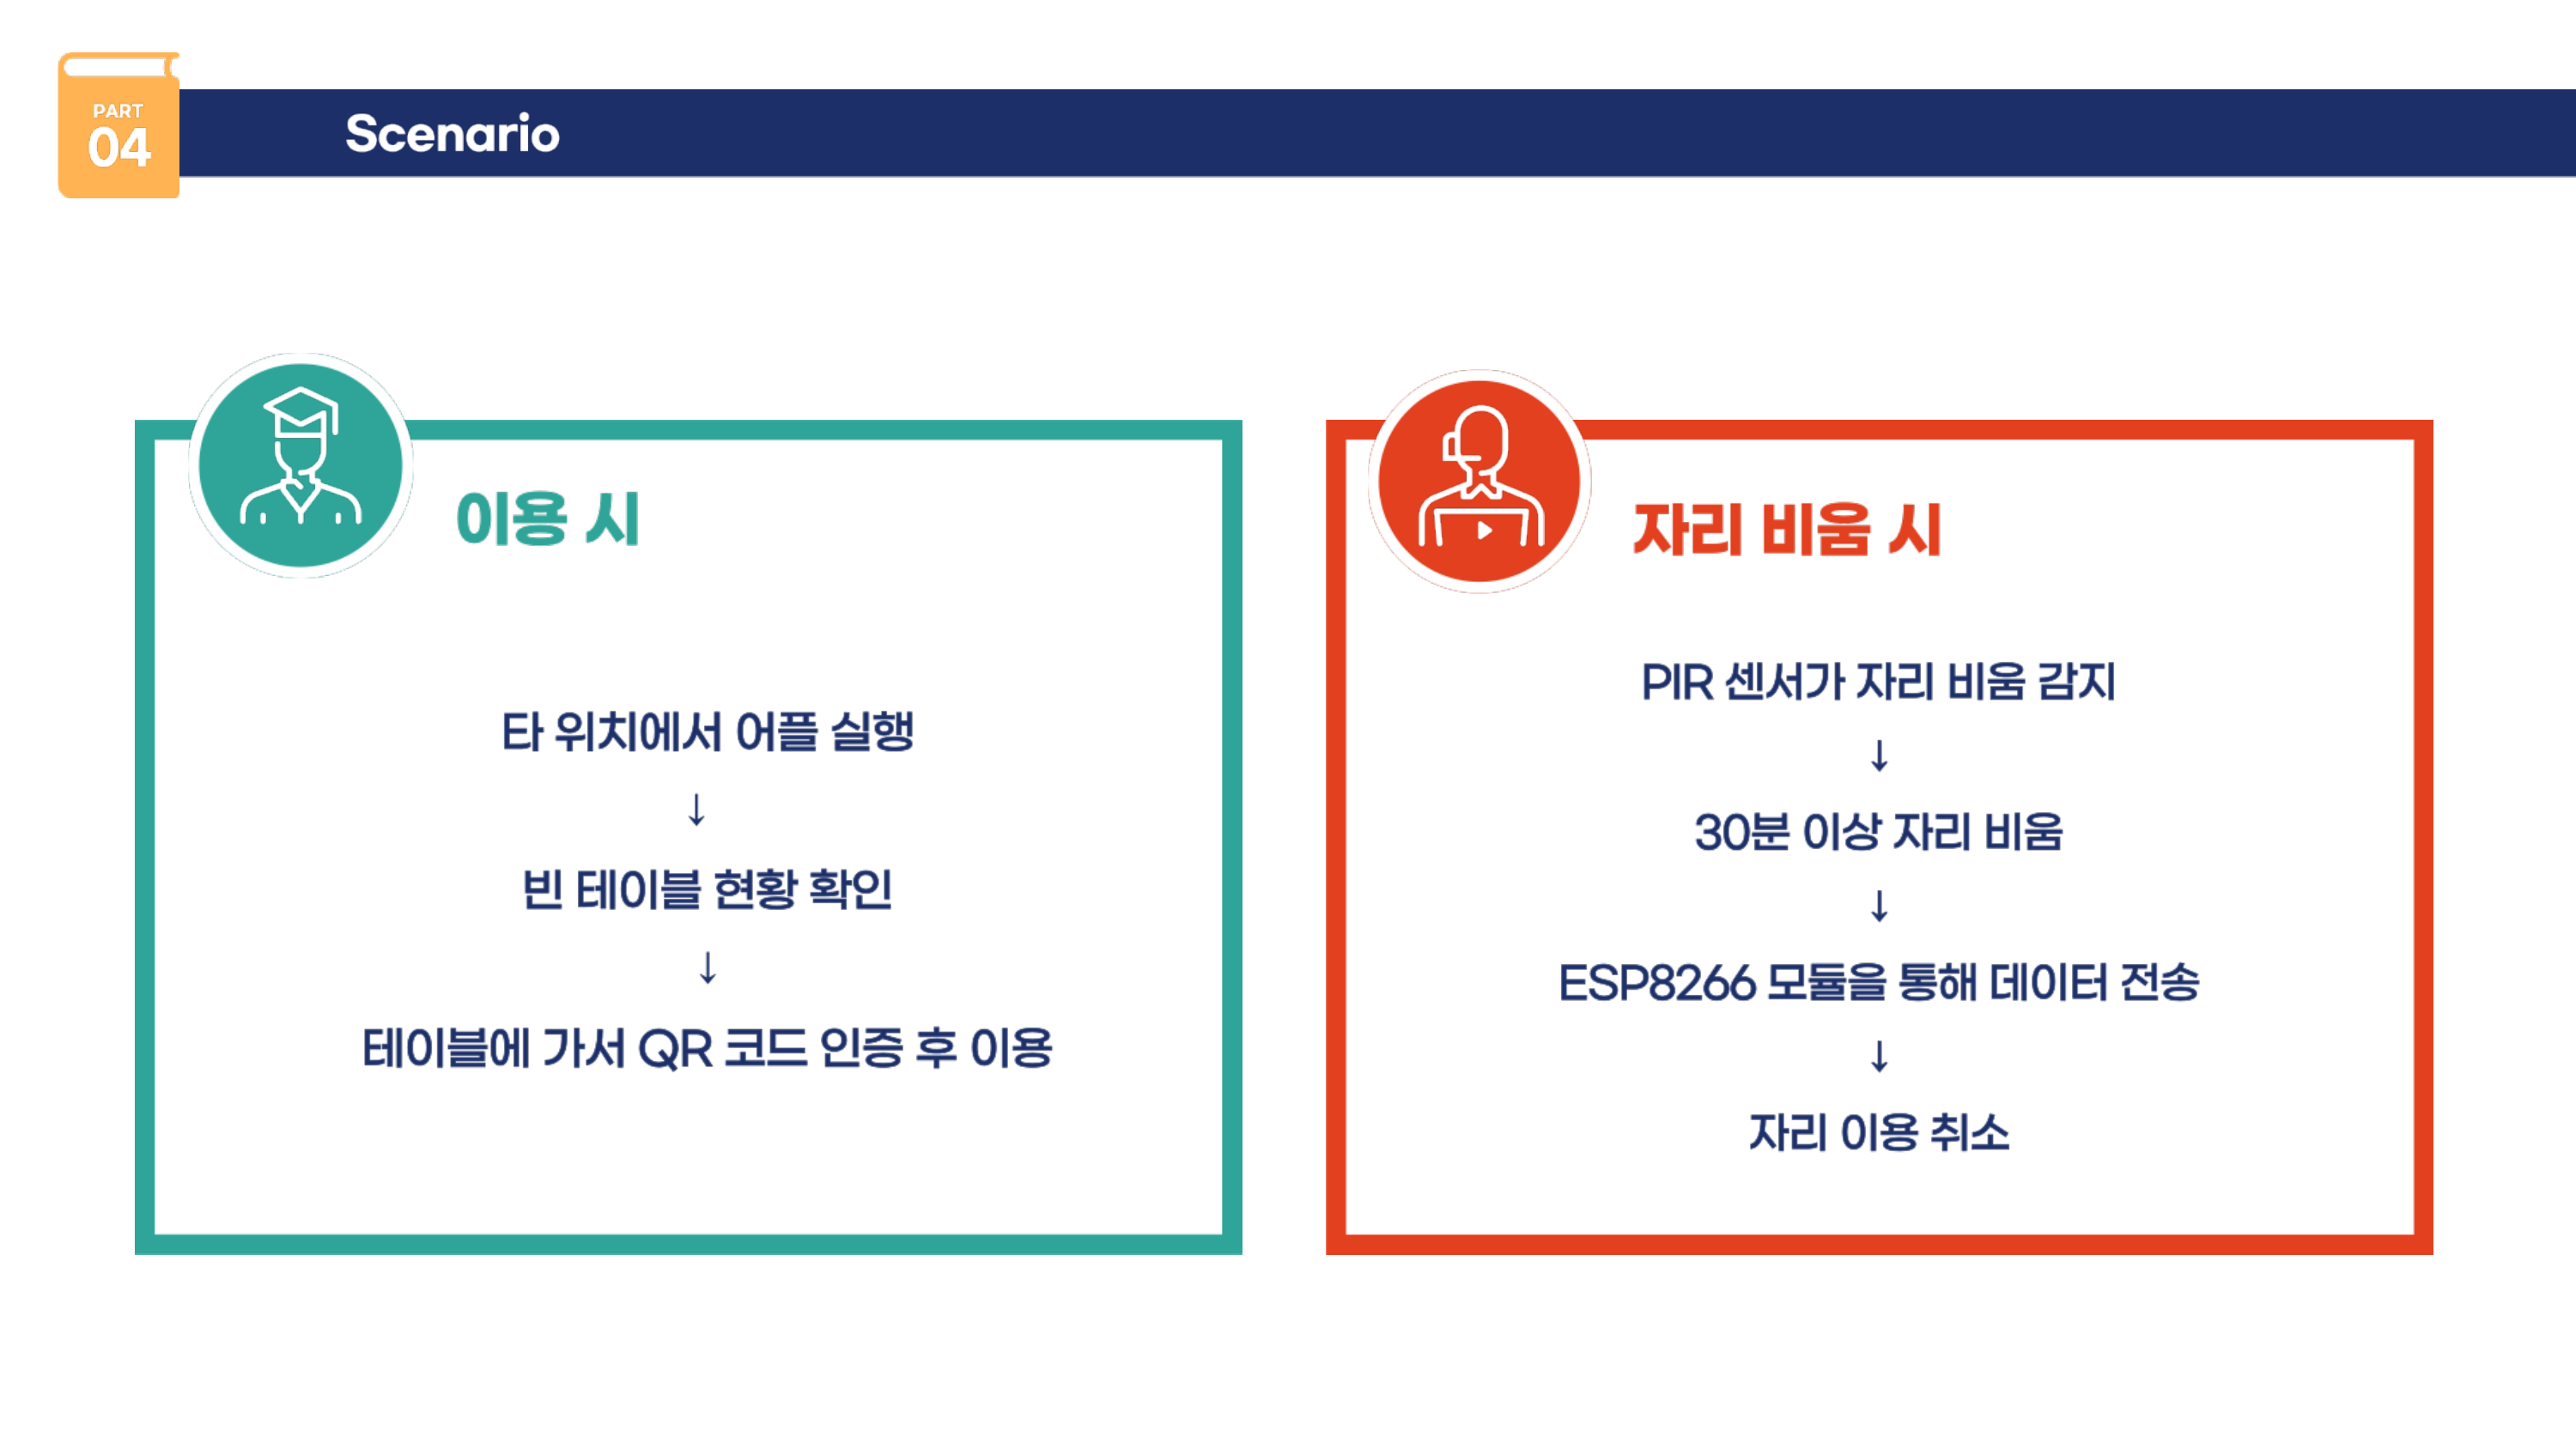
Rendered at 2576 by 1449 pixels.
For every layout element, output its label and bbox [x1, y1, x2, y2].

picture [1465, 649, 2221, 1194]
picture [192, 99, 582, 180]
text_box [188, 353, 414, 579]
text_box [1417, 404, 1545, 549]
text_box [1326, 419, 2433, 1256]
picture [334, 698, 1076, 1113]
text_box [240, 386, 362, 526]
text_box [135, 419, 1242, 1256]
text_box [58, 52, 179, 198]
text_box [184, 89, 2576, 178]
text_box [1367, 368, 1594, 595]
picture [1621, 483, 1972, 594]
picture [79, 98, 175, 199]
picture [443, 471, 671, 585]
